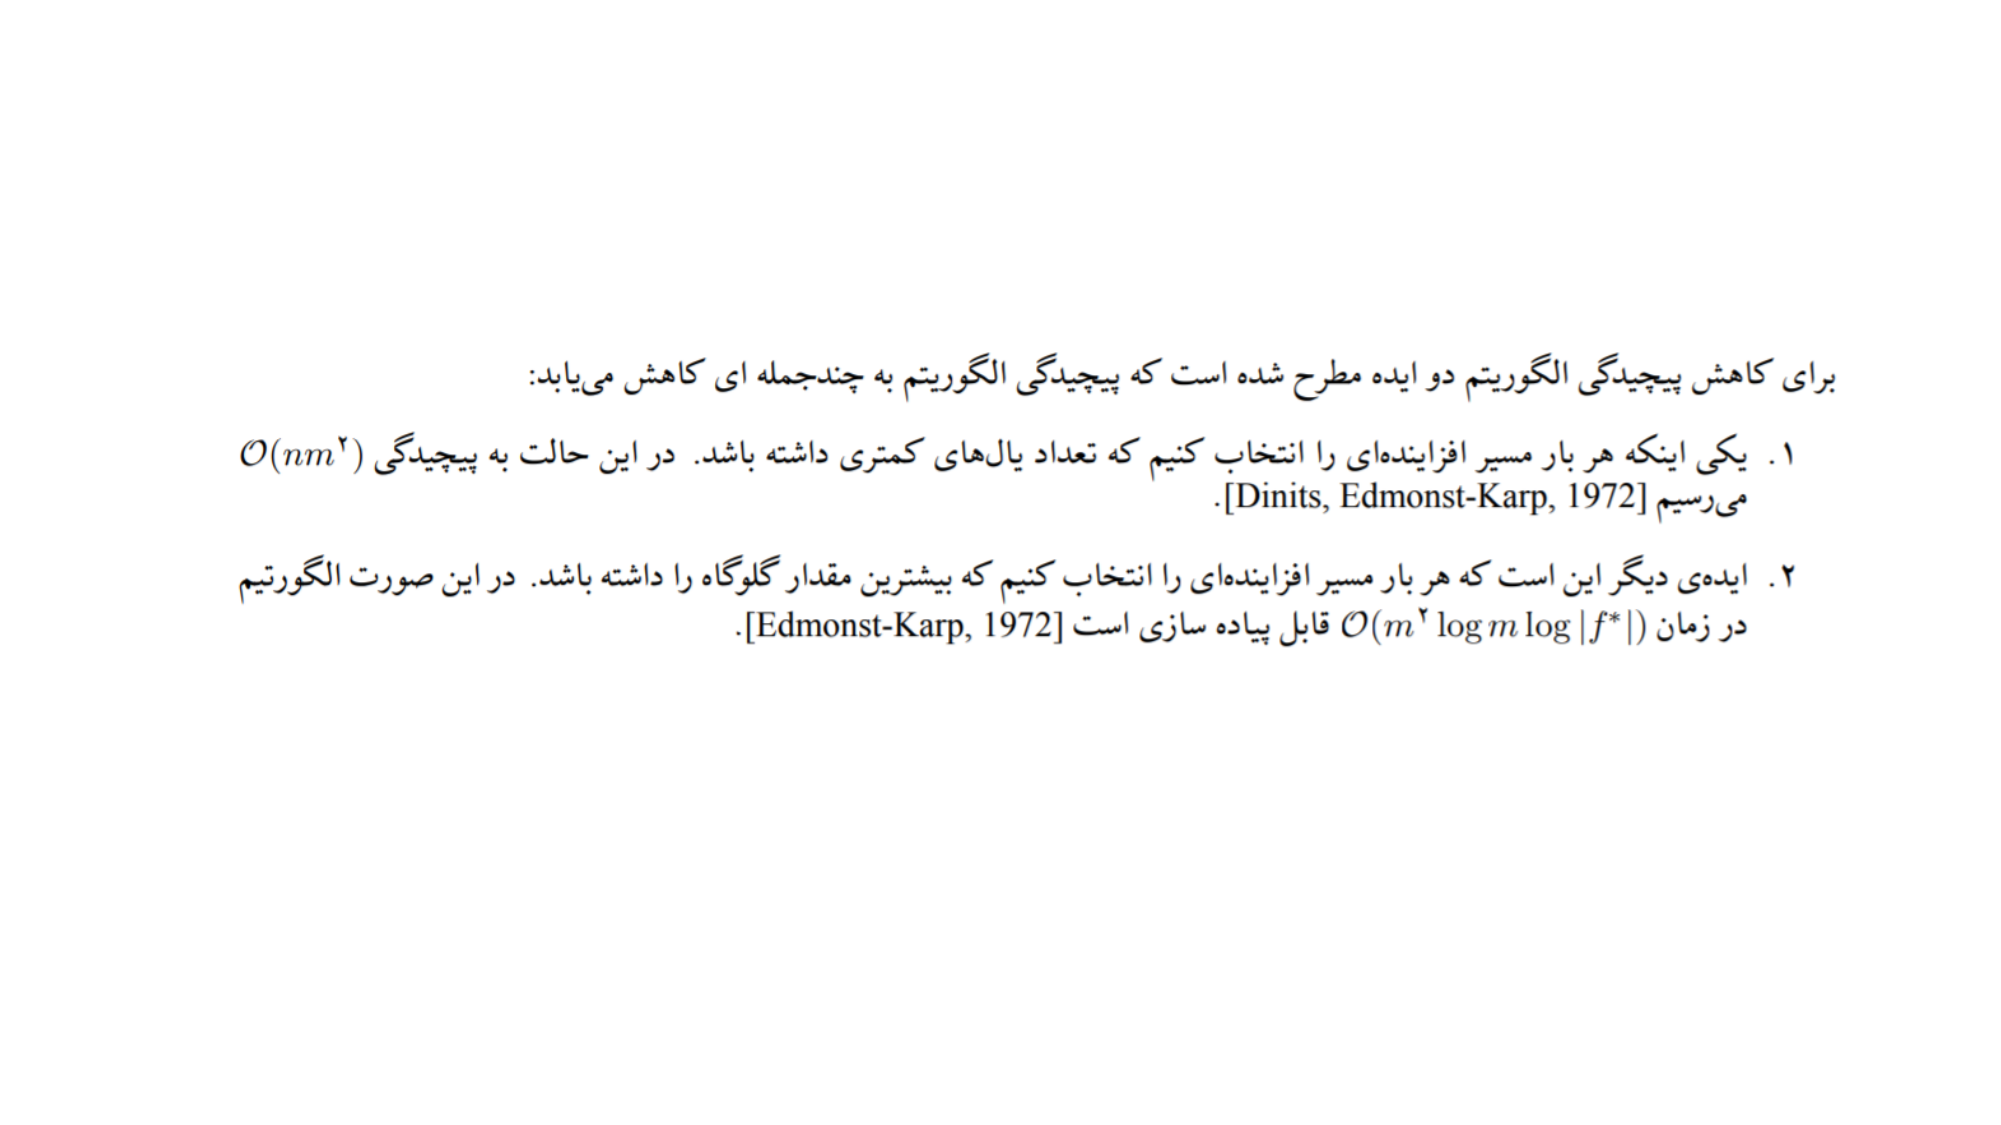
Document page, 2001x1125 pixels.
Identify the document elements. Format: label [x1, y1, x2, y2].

list [137, 350, 1863, 691]
